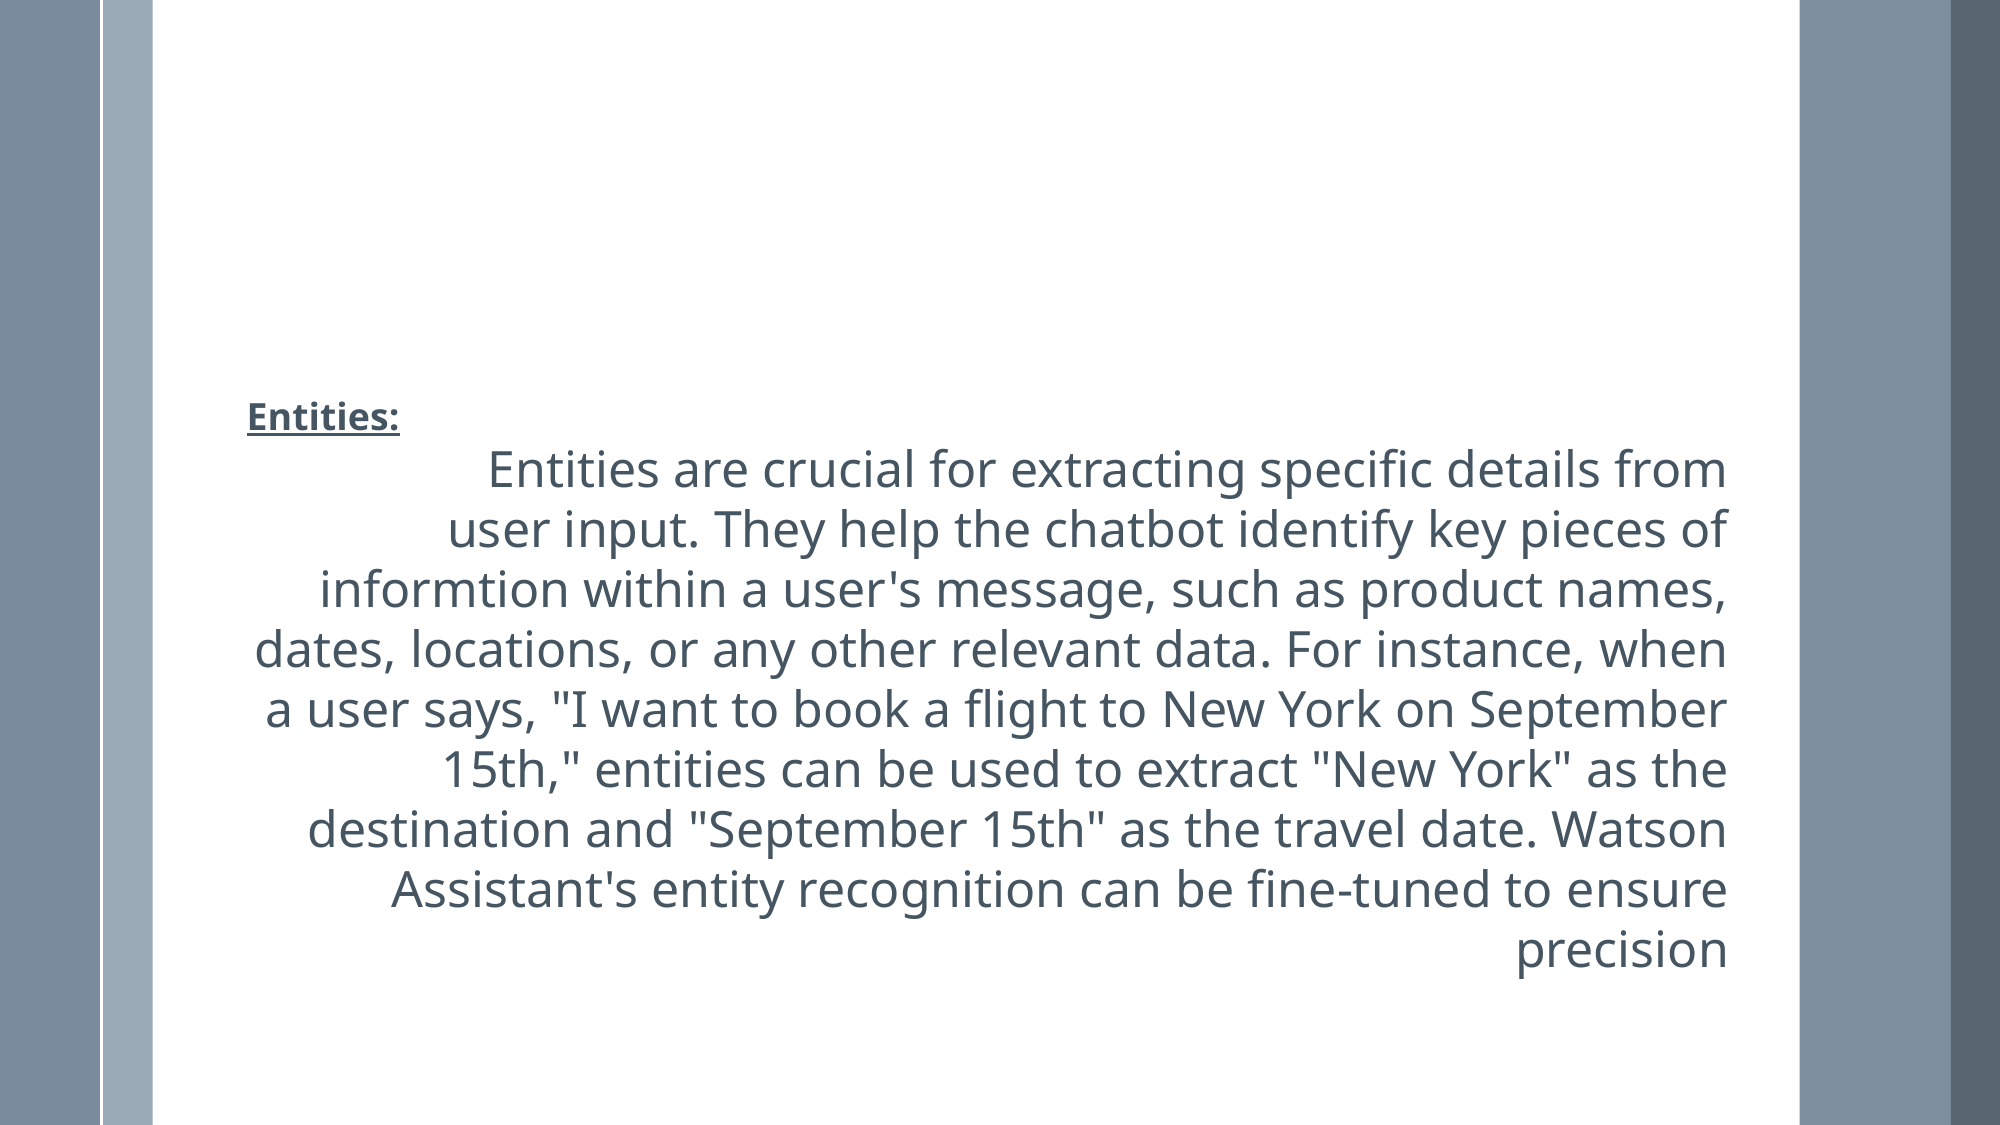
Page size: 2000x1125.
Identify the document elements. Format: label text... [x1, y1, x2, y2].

text_box Entities: Entities are crucial for extracting specific details from user input. They help the chatbot identify key pieces of informtion within a user's message, such as product names, dates, locations, or any other relevant data. For instance, when a user says, "I want to book a flight to New York on September 15th," entities can be used to extract "New York" as the destination and "September 15th" as the travel date. Watson Assistant's entity recognition can be fine-tuned to ensure precision [231, 385, 1744, 1030]
